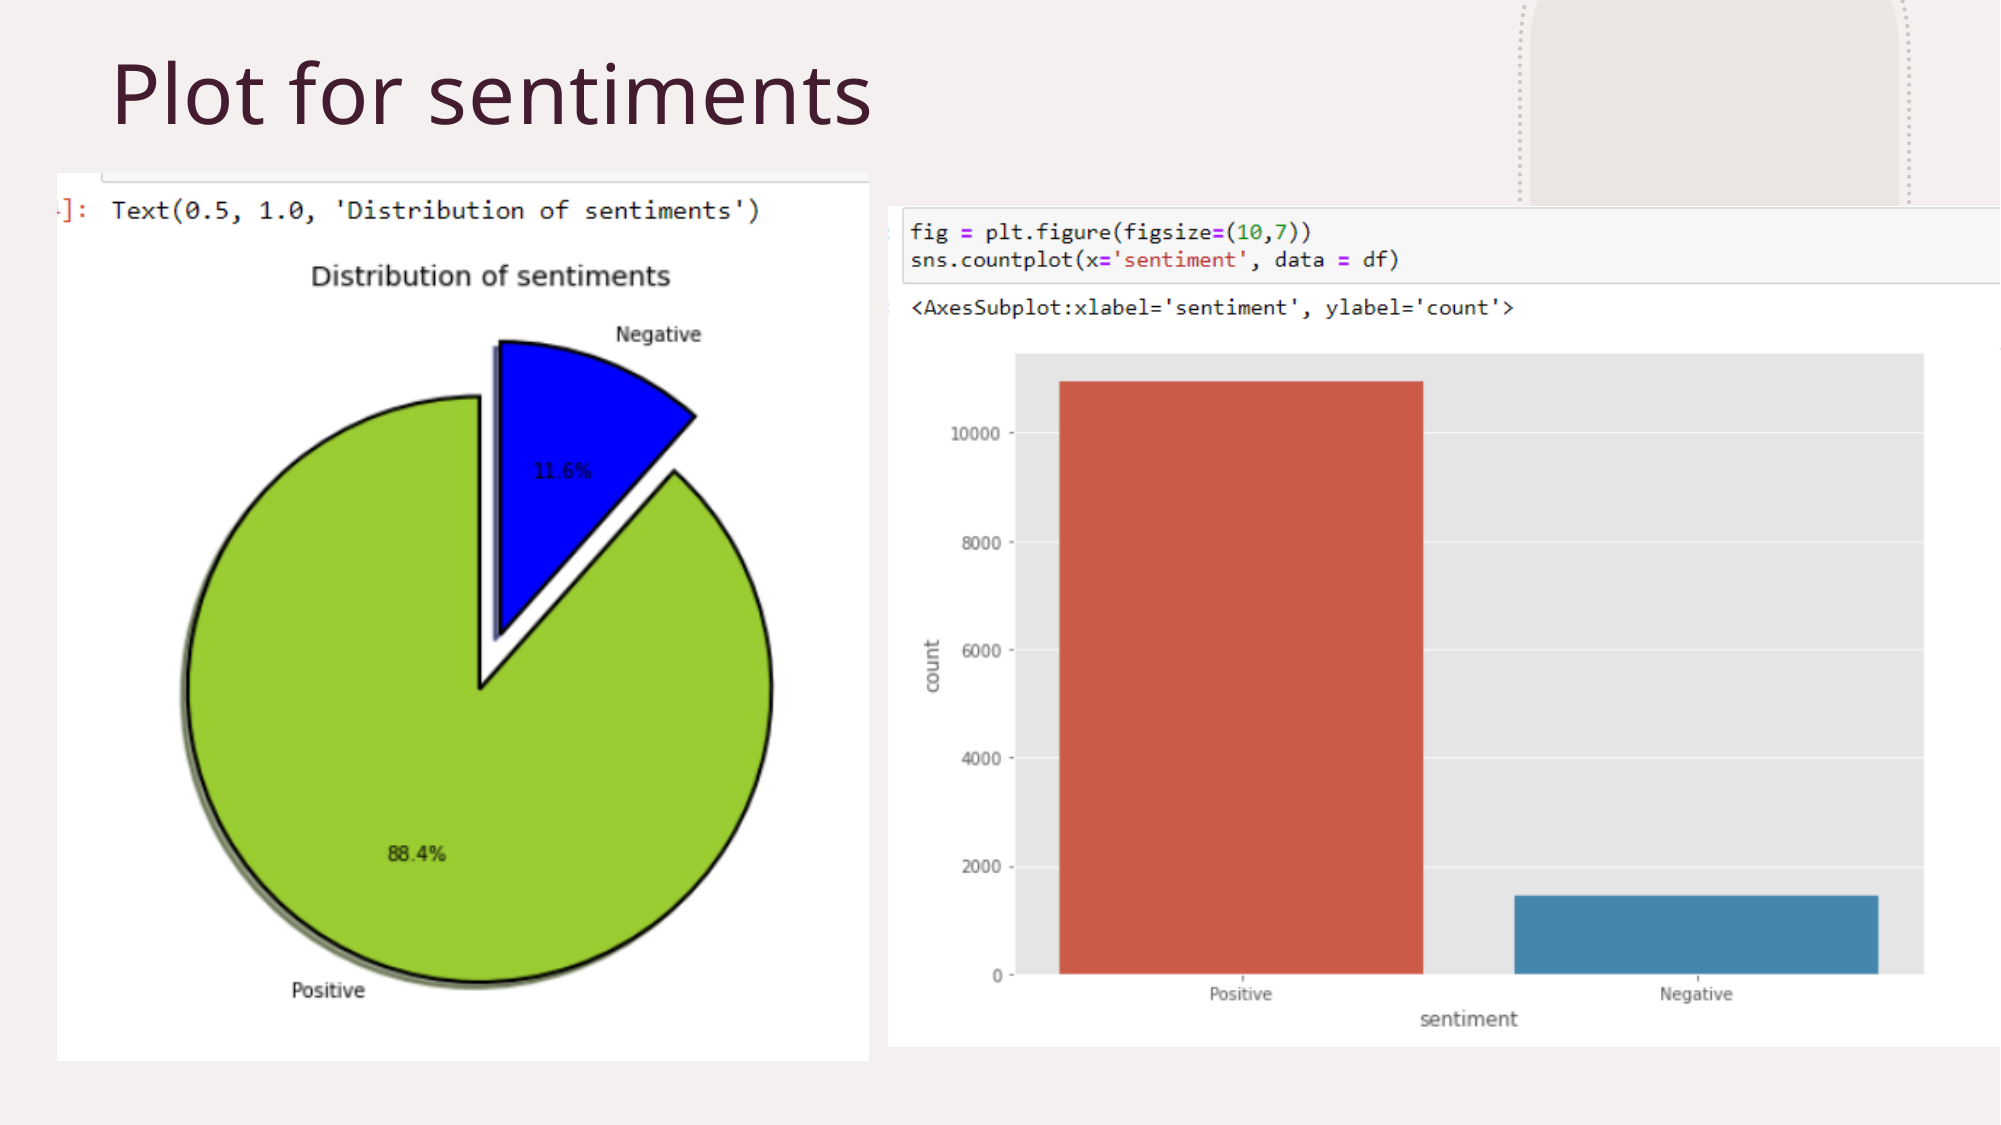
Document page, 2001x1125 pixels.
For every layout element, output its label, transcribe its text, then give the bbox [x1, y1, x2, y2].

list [888, 206, 2000, 1047]
picture [57, 173, 869, 1061]
title Plot for sentiments [91, 0, 1581, 174]
